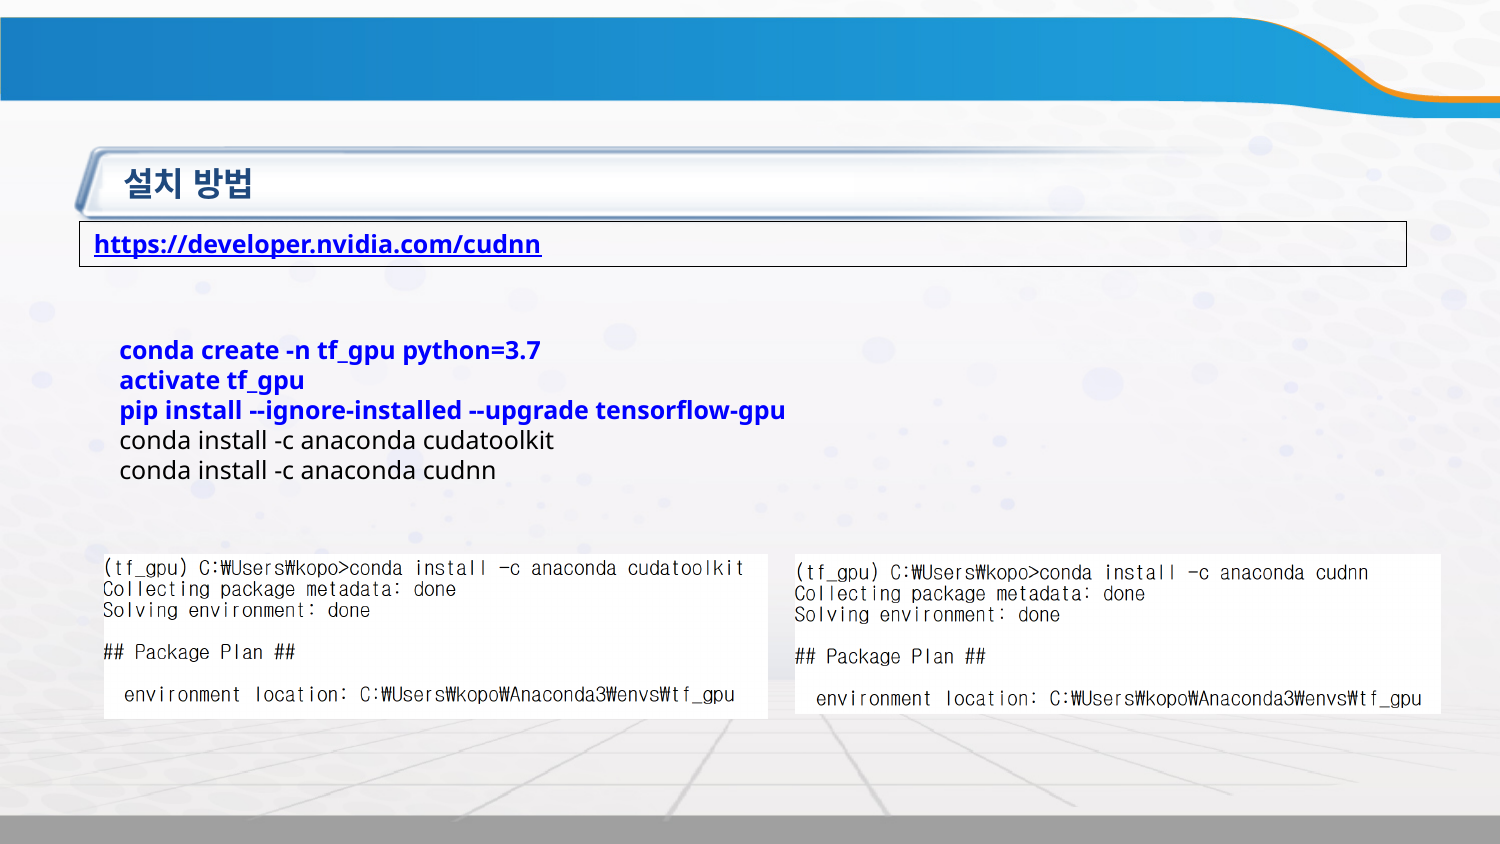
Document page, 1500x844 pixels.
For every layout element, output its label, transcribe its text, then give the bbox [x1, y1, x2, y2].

text_box 2-2. cuDNN [29, 0, 1175, 103]
text_box https://developer.nvidia.com/cudnn [79, 221, 1407, 267]
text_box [74, 145, 1289, 227]
text_box conda create -n tf_gpu python=3.7 activate tf_gpu pip install --ignore-installed --upgrade tensorflow-gpu conda install -c anaconda cudatoolkit conda install -c anaconda cudnn [104, 327, 855, 492]
picture [0, 0, 1500, 844]
